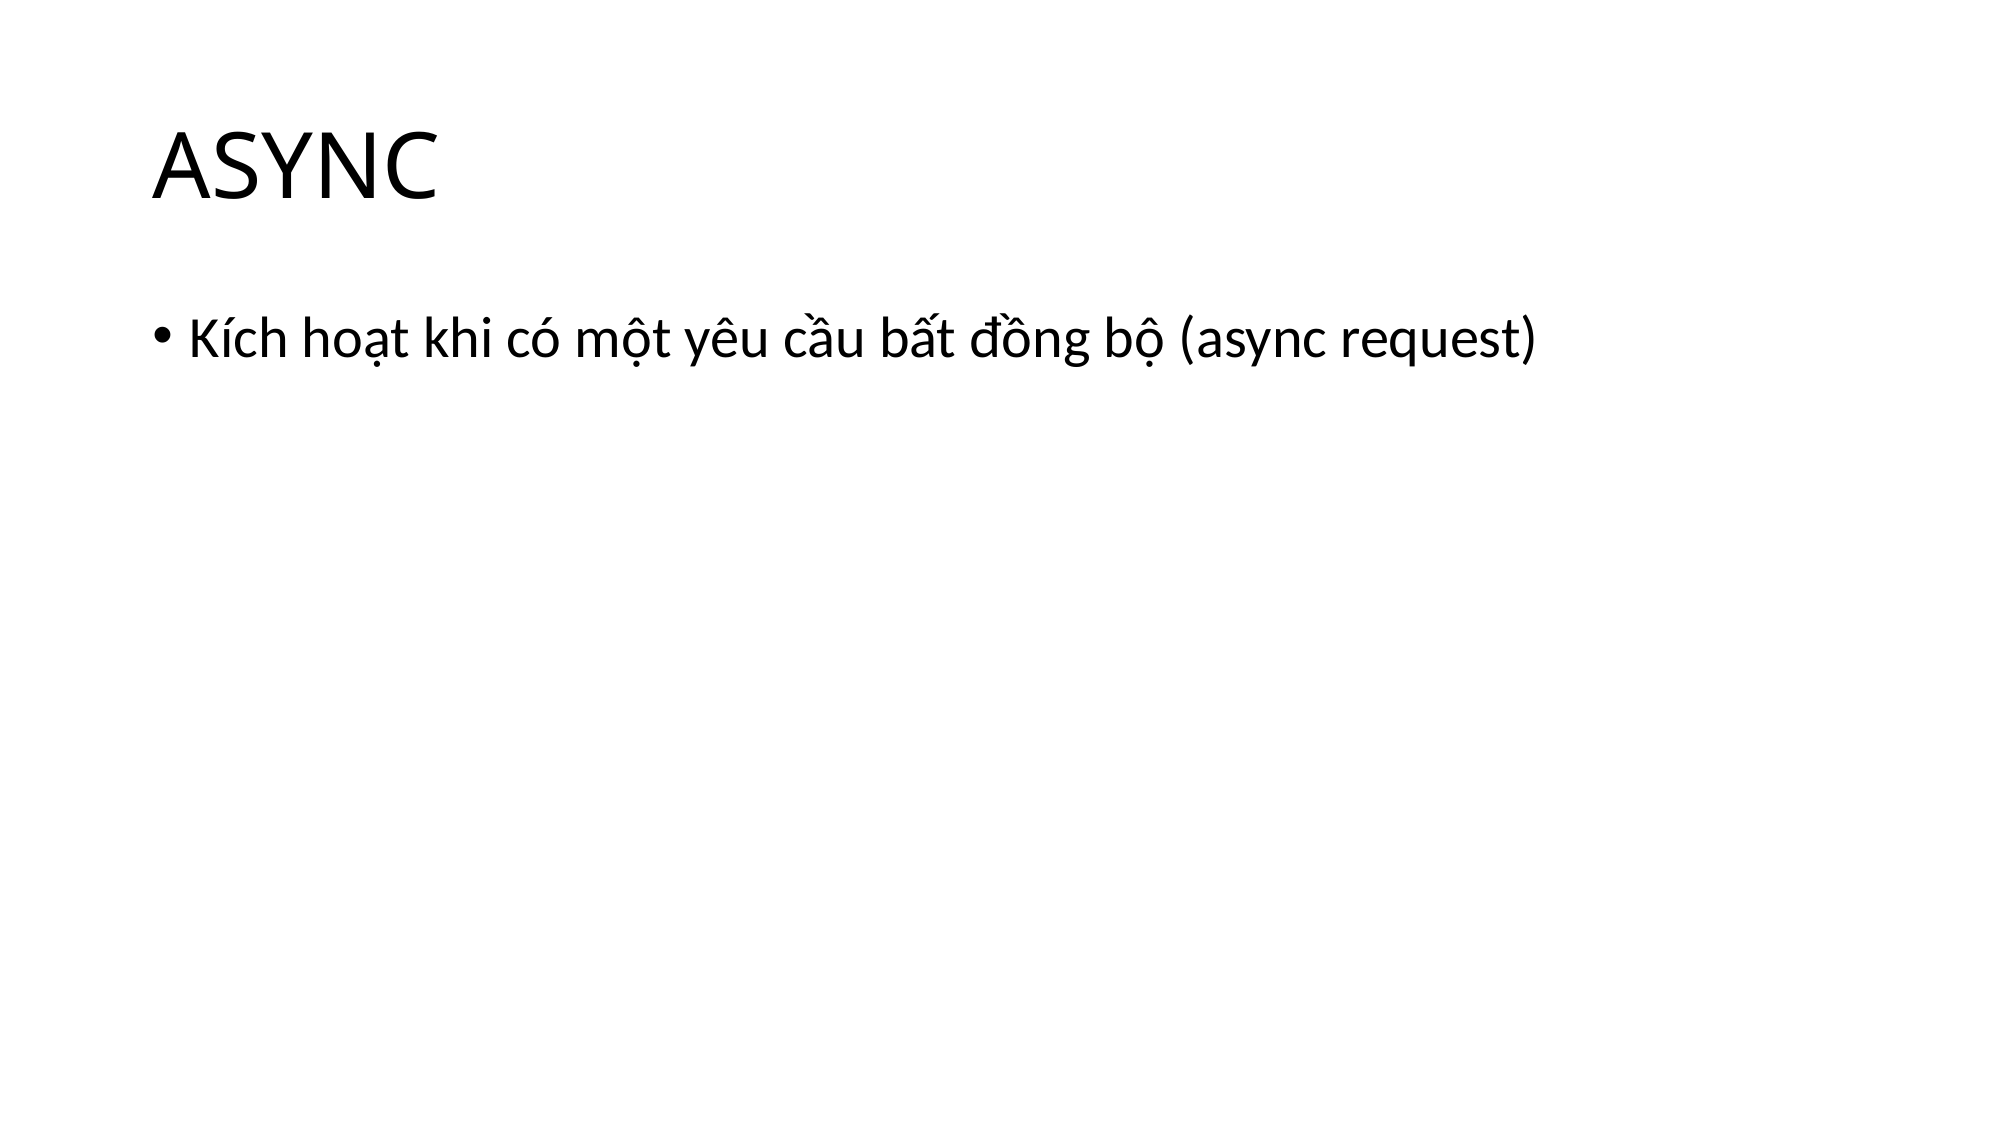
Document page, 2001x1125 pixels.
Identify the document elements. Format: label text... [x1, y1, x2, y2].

title ASYNC [137, 59, 1863, 278]
list Kích hoạt khi có một yêu cầu bất đồng bộ (async request) [137, 299, 1863, 1014]
